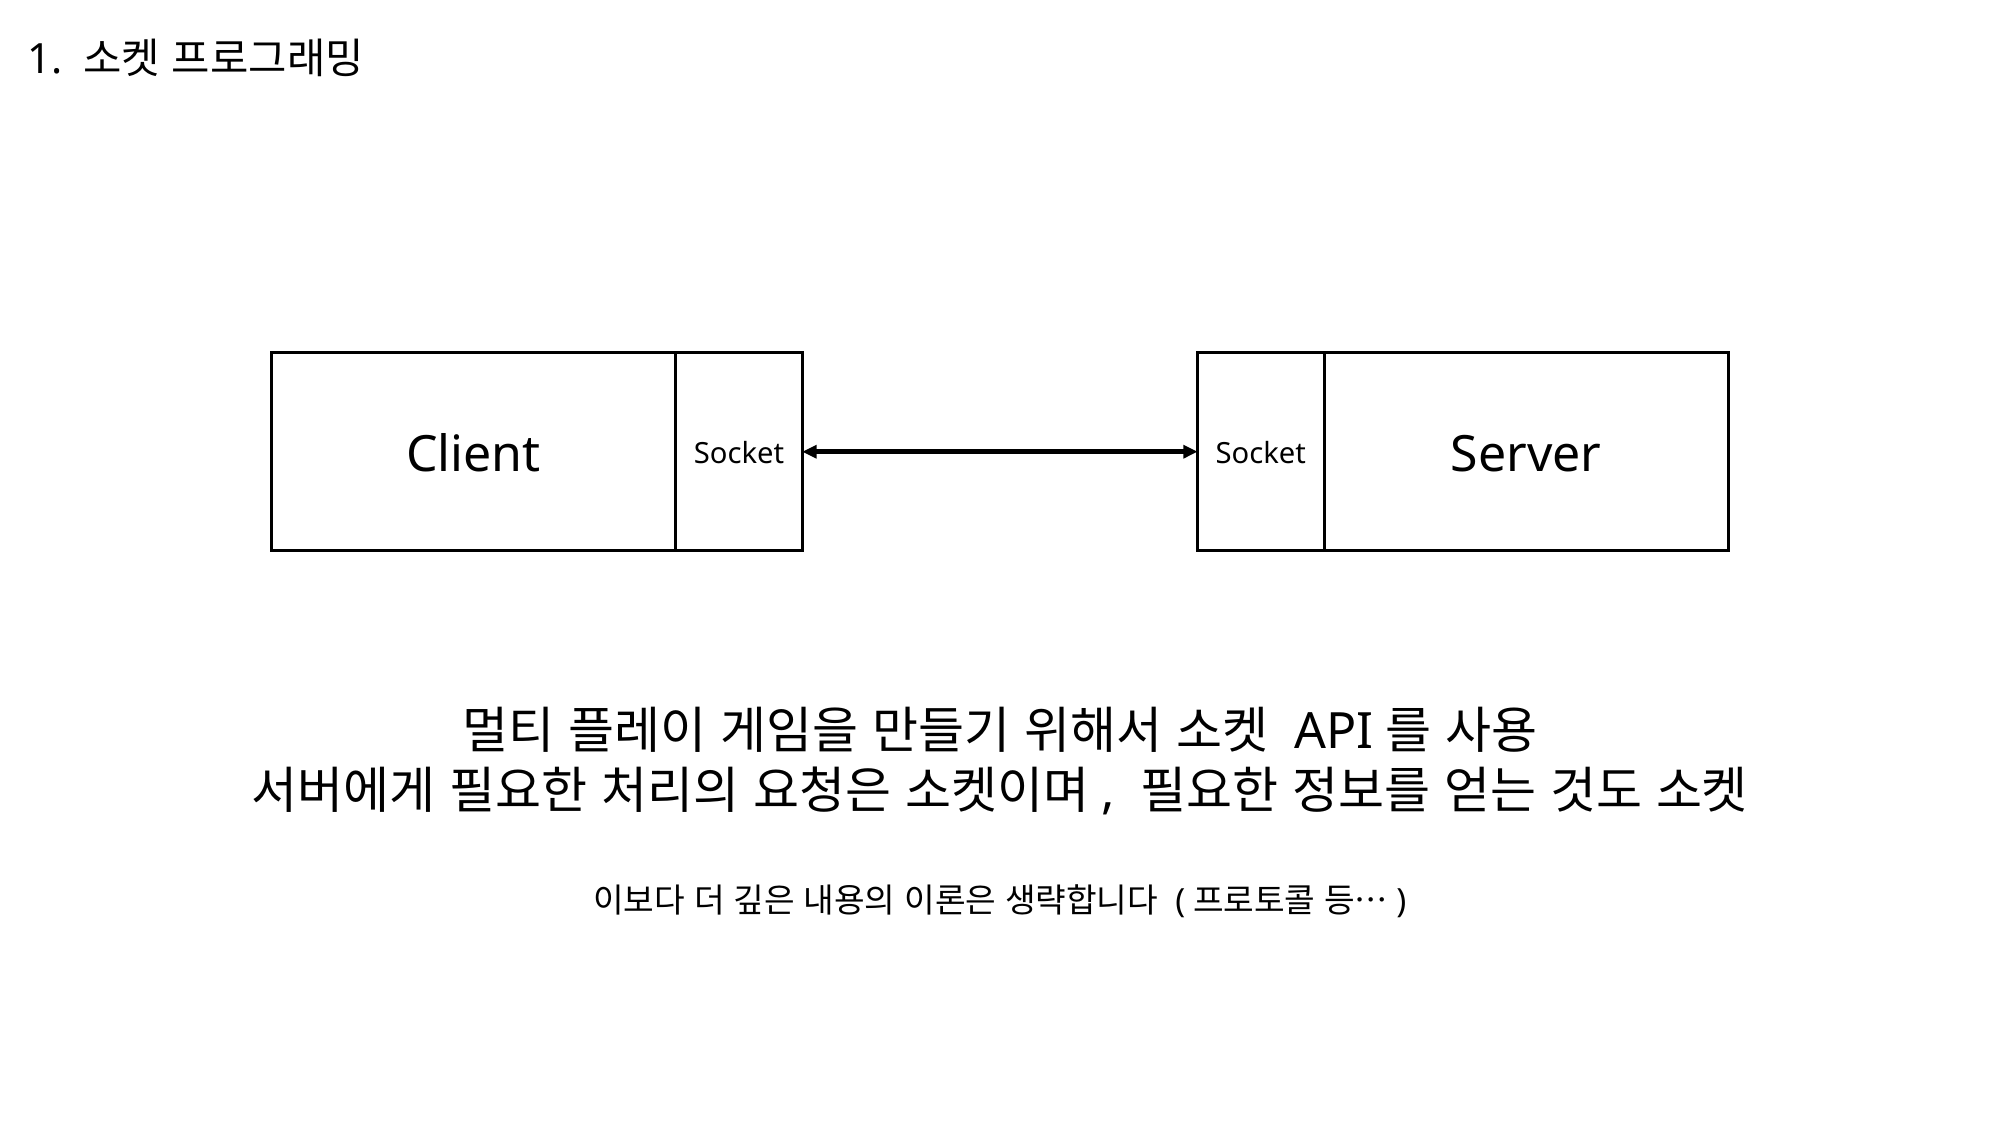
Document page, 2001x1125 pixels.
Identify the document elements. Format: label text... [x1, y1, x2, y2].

text_box 멀티 플레이 게임을 만들기 위해서 소켓 API를 사용 서버에게 필요한 처리의 요청은 소켓이며, 필요한 정보를 얻는 것도 소켓 이보다 더 깊은 내용의 이론은 생략합니다 (프로토콜 등…) [236, 691, 1763, 927]
text_box Client [270, 351, 674, 552]
text_box Socket [1196, 351, 1326, 552]
text_box 1. 소켓 프로그래밍 [12, 24, 380, 90]
text_box Socket [674, 351, 804, 552]
text_box Server [1326, 351, 1730, 552]
